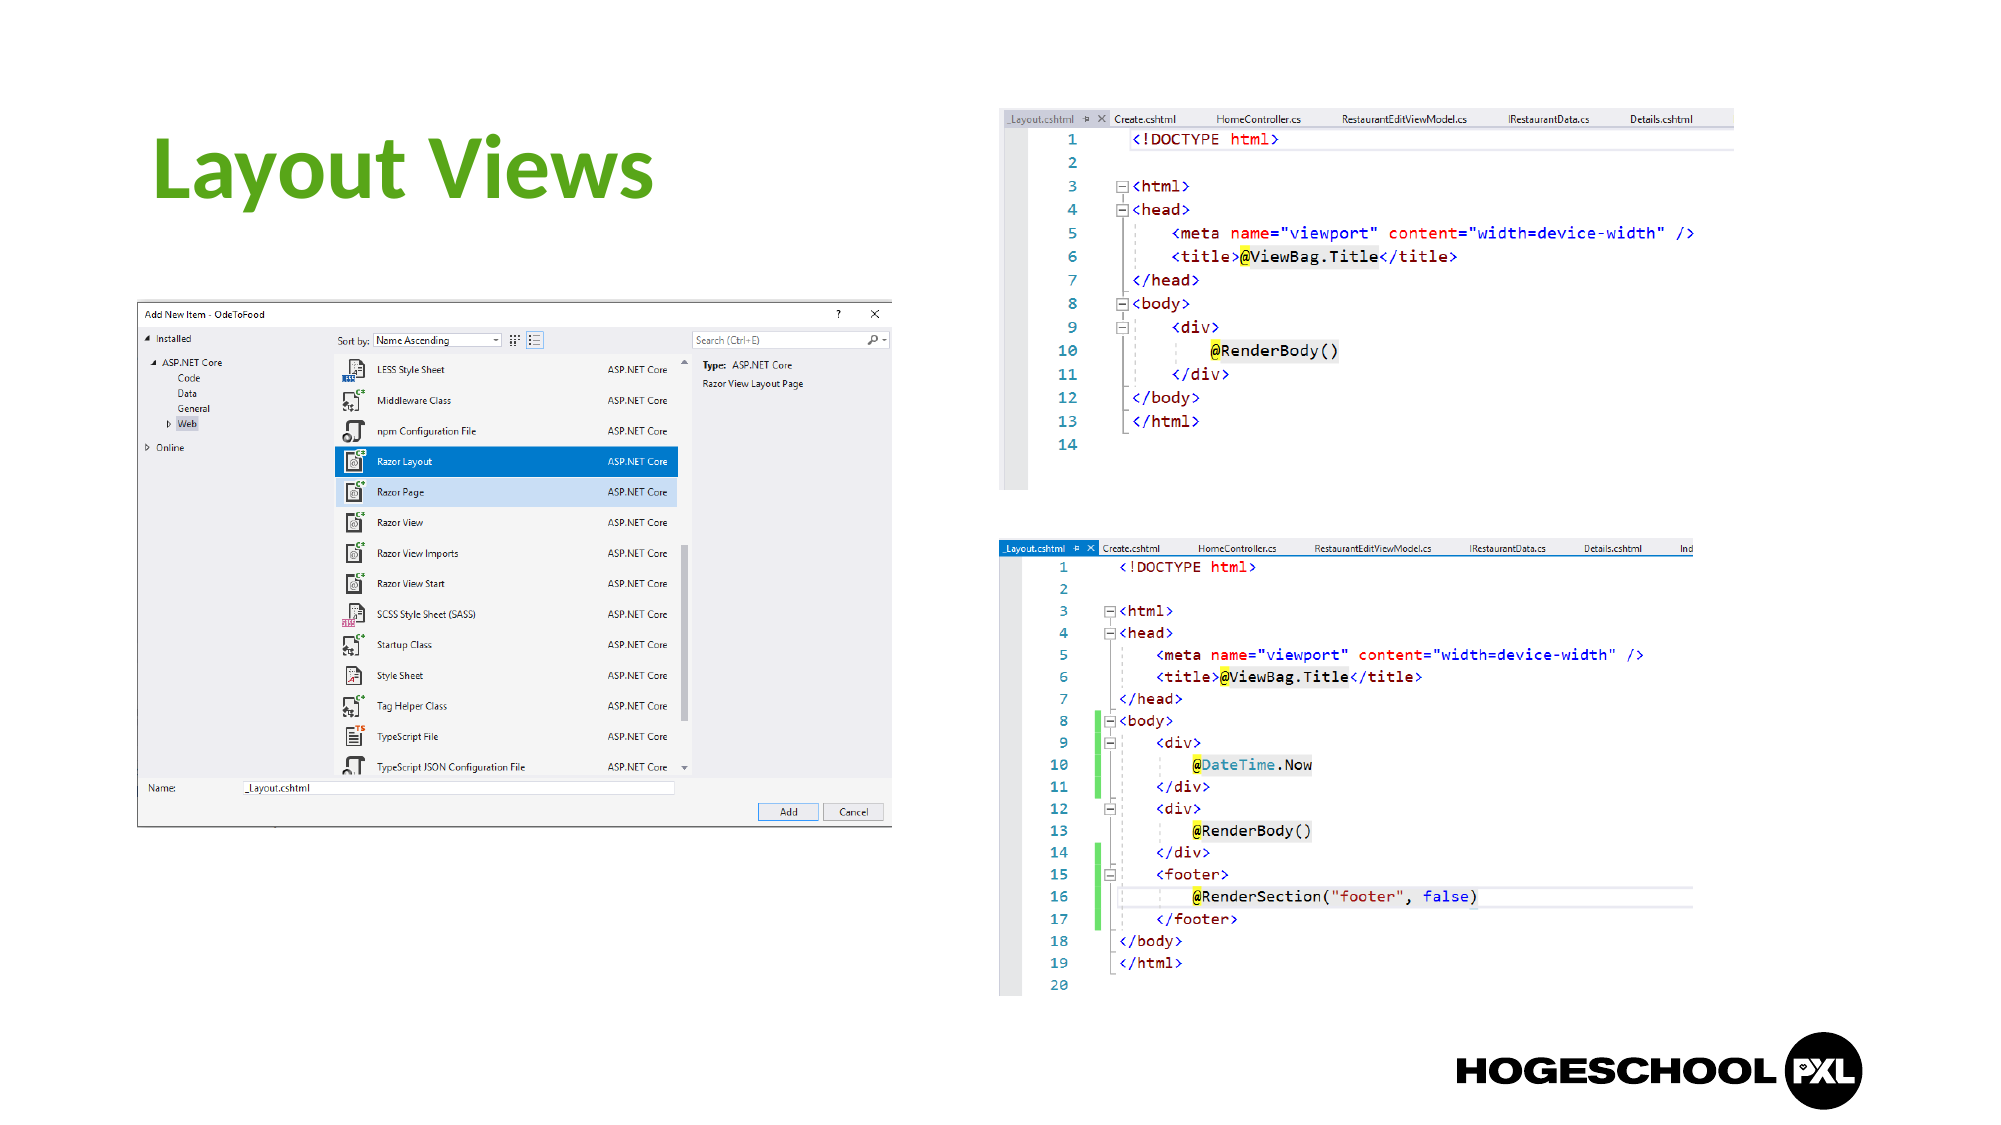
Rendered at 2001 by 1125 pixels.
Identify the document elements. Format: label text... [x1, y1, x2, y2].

title Layout Views [137, 59, 1863, 278]
picture [999, 538, 1693, 996]
picture [137, 299, 892, 828]
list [999, 108, 1734, 490]
